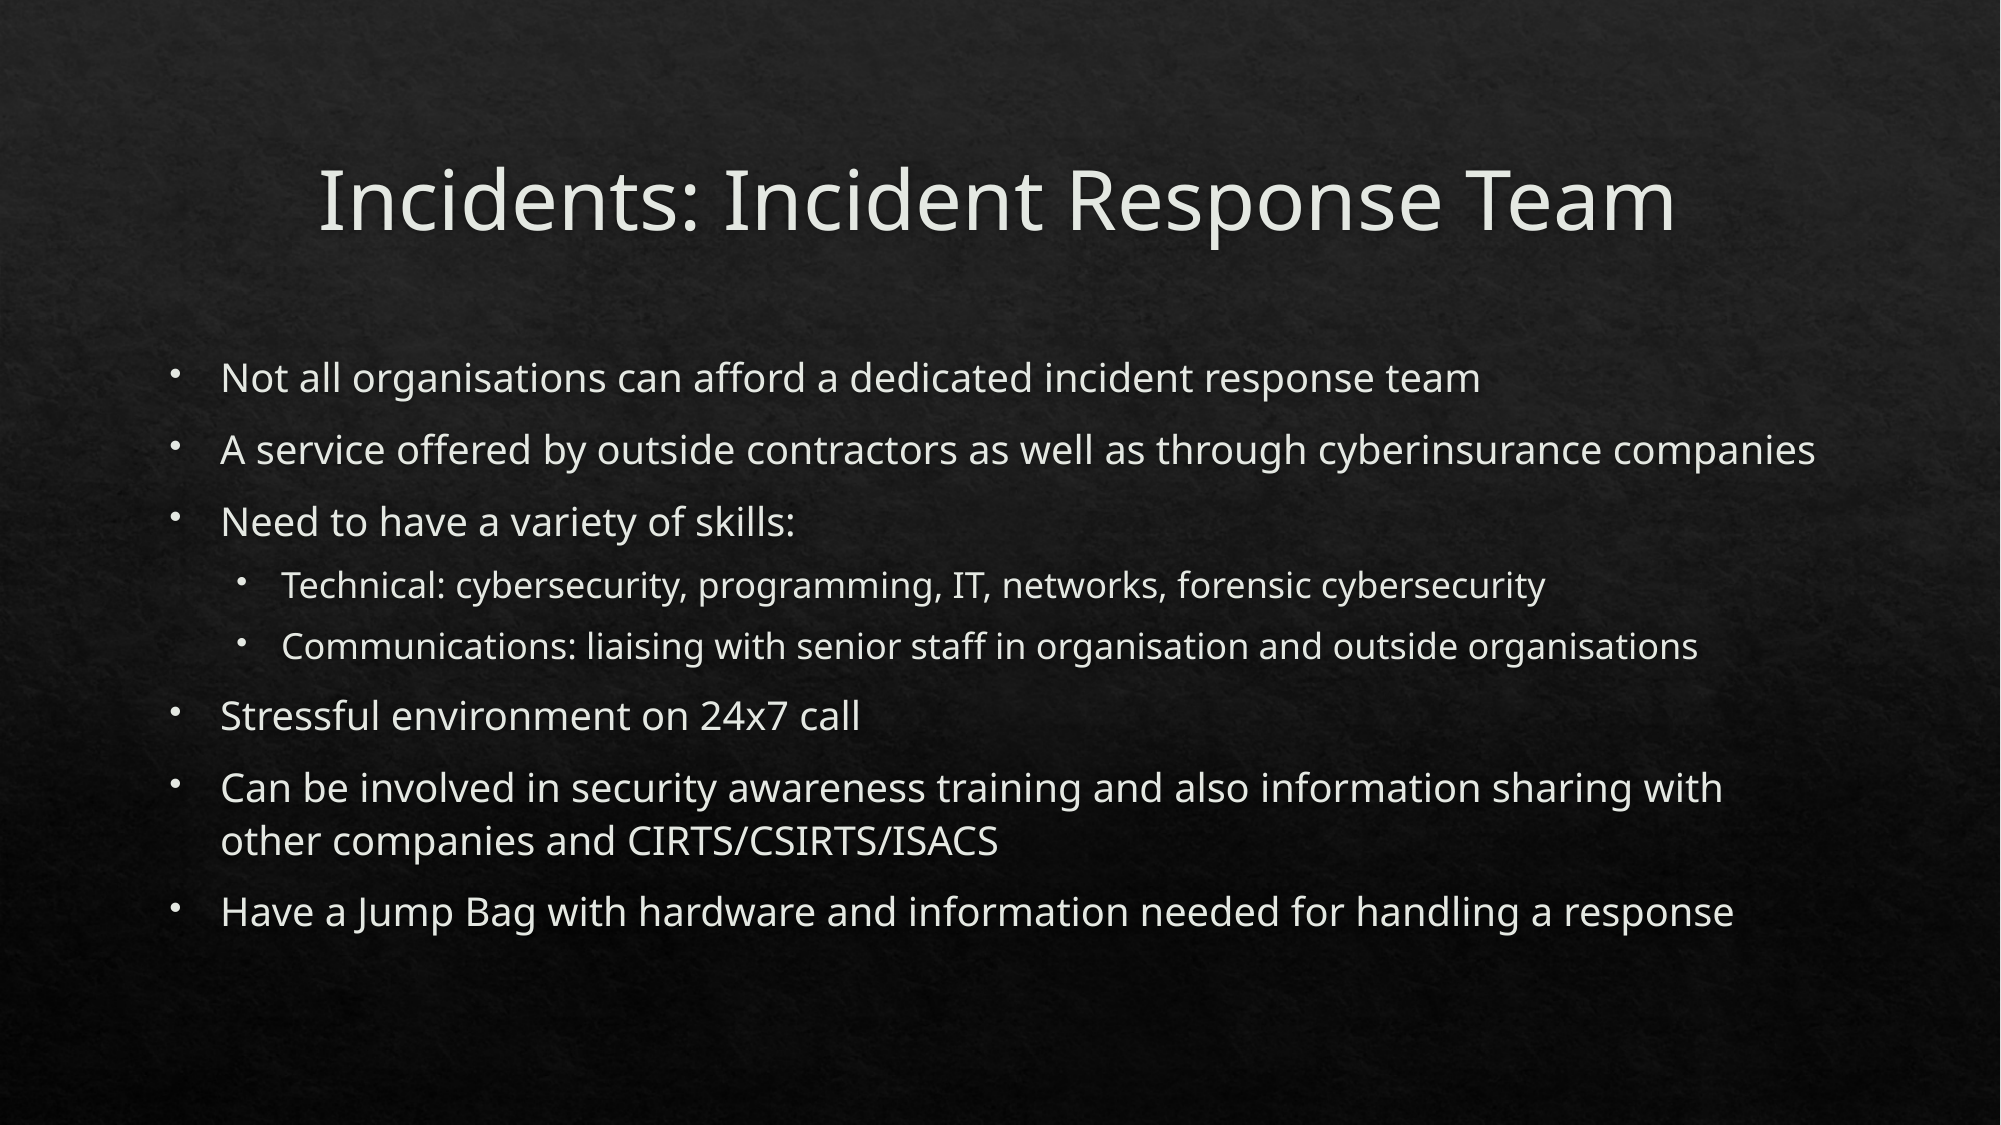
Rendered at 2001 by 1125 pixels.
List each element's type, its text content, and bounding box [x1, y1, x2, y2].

list Not all organisations can afford a dedicated incident response team A service offered by outside contractors as well as through cyberinsurance companies Need to have a variety of skills: Technical: cybersecurity, programming, IT, networks, forensic cybersecurity Communications: liaising with senior staff in organisation and outside organisations Stressful environment on 24x7 call Can be involved in security awareness training and also information sharing with other companies and CIRTS/CSIRTS/ISACS Have a Jump Bag with hardware and information needed for handling a response [149, 340, 1849, 950]
title Incidents: Incident Response Team [149, 99, 1849, 307]
